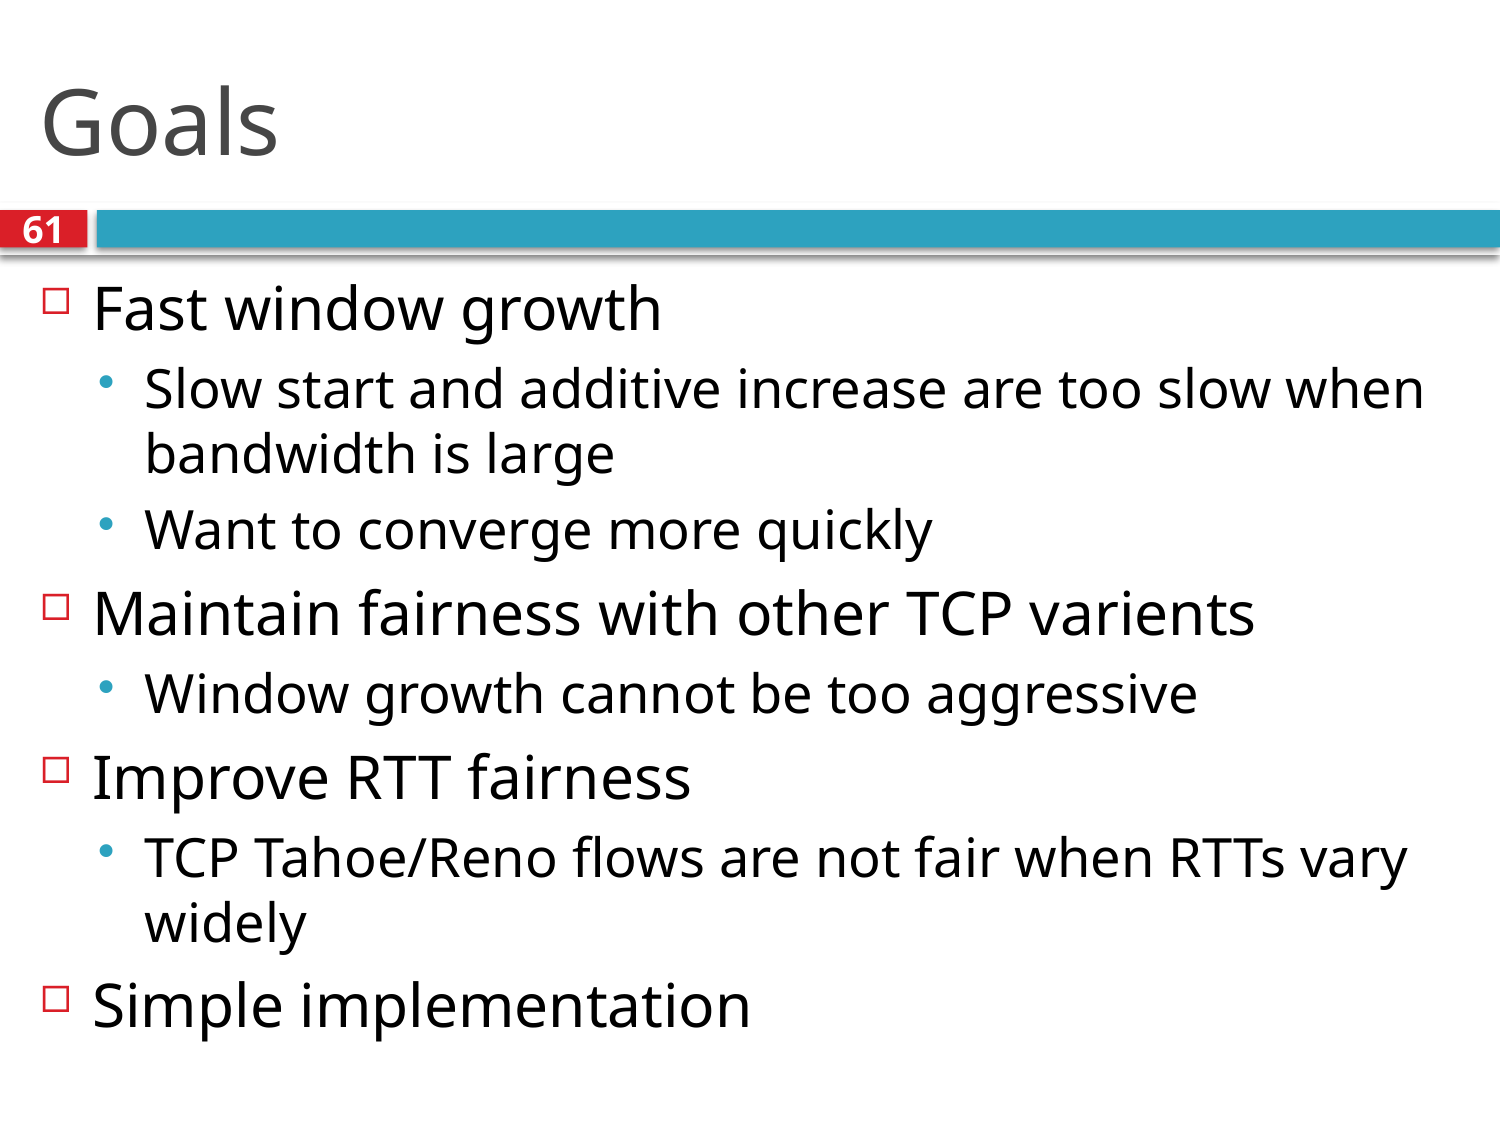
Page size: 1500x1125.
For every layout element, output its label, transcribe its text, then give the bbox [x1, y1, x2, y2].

title Goals [24, 37, 1475, 200]
slide_number 61 [0, 206, 88, 257]
list Fast window growth Slow start and additive increase are too slow when bandwidth is large Want to converge more quickly Maintain fairness with other TCP varients Window growth cannot be too aggressive Improve RTT fairness TCP Tahoe/Reno flows are not fair when RTTs vary widely Simple implementation [24, 262, 1475, 1100]
